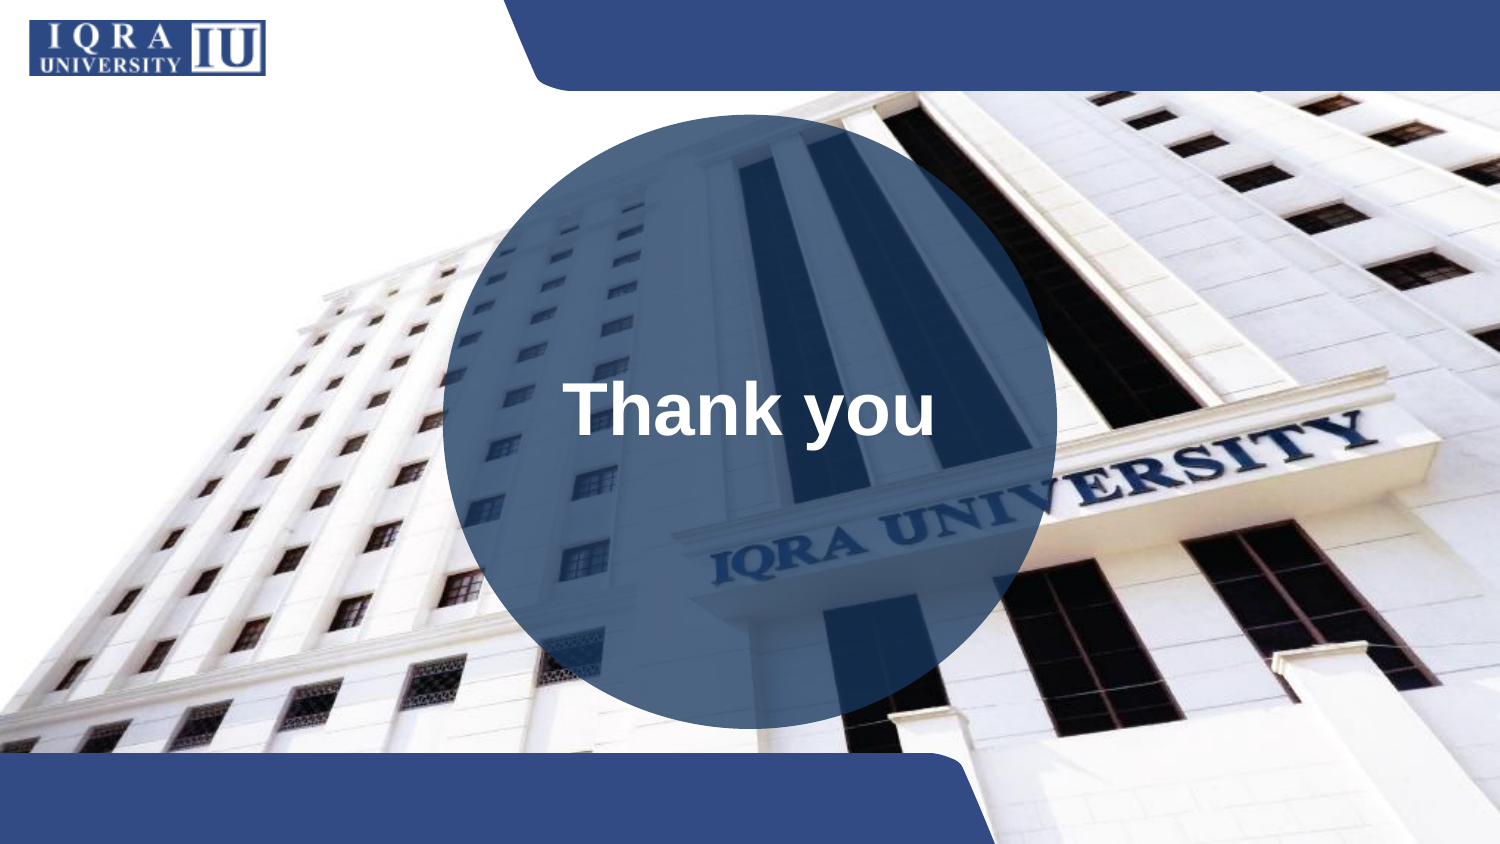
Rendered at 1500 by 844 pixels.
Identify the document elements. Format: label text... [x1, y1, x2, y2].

picture [0, 0, 1500, 844]
list Thank you [442, 357, 1058, 453]
